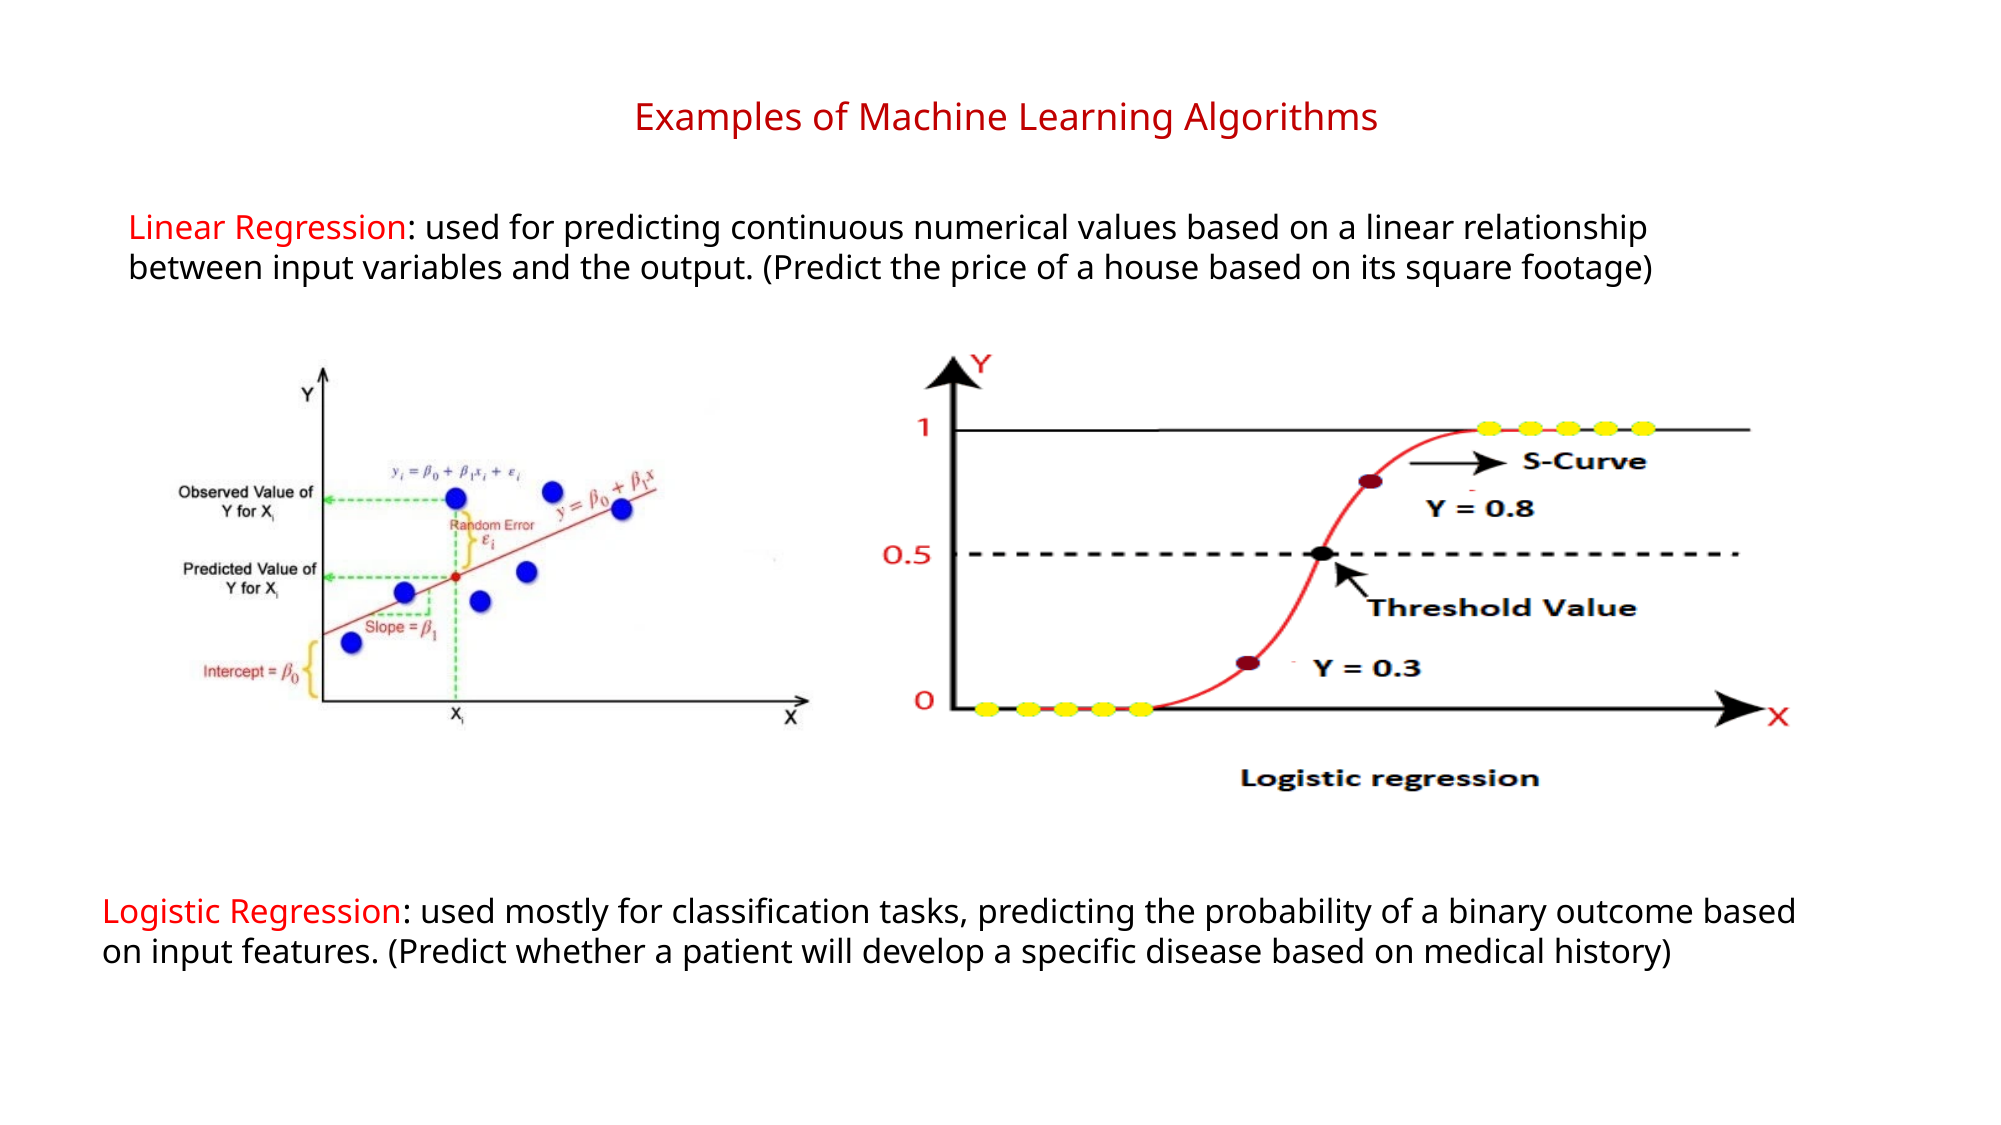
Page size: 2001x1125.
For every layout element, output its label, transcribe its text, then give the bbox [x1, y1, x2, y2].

text_box Examples of Machine Learning Algorithms [79, 85, 1934, 146]
text_box Linear Regression: used for predicting continuous numerical values based on a linear relationship between input variables and the output. (Predict the price of a house based on its square footage) [113, 158, 1779, 373]
text_box Logistic Regression: used mostly for classification tasks, predicting the probability of a binary outcome based on input features. (Predict whether a patient will develop a specific disease based on medical history) [87, 882, 1834, 978]
picture [149, 346, 1806, 803]
